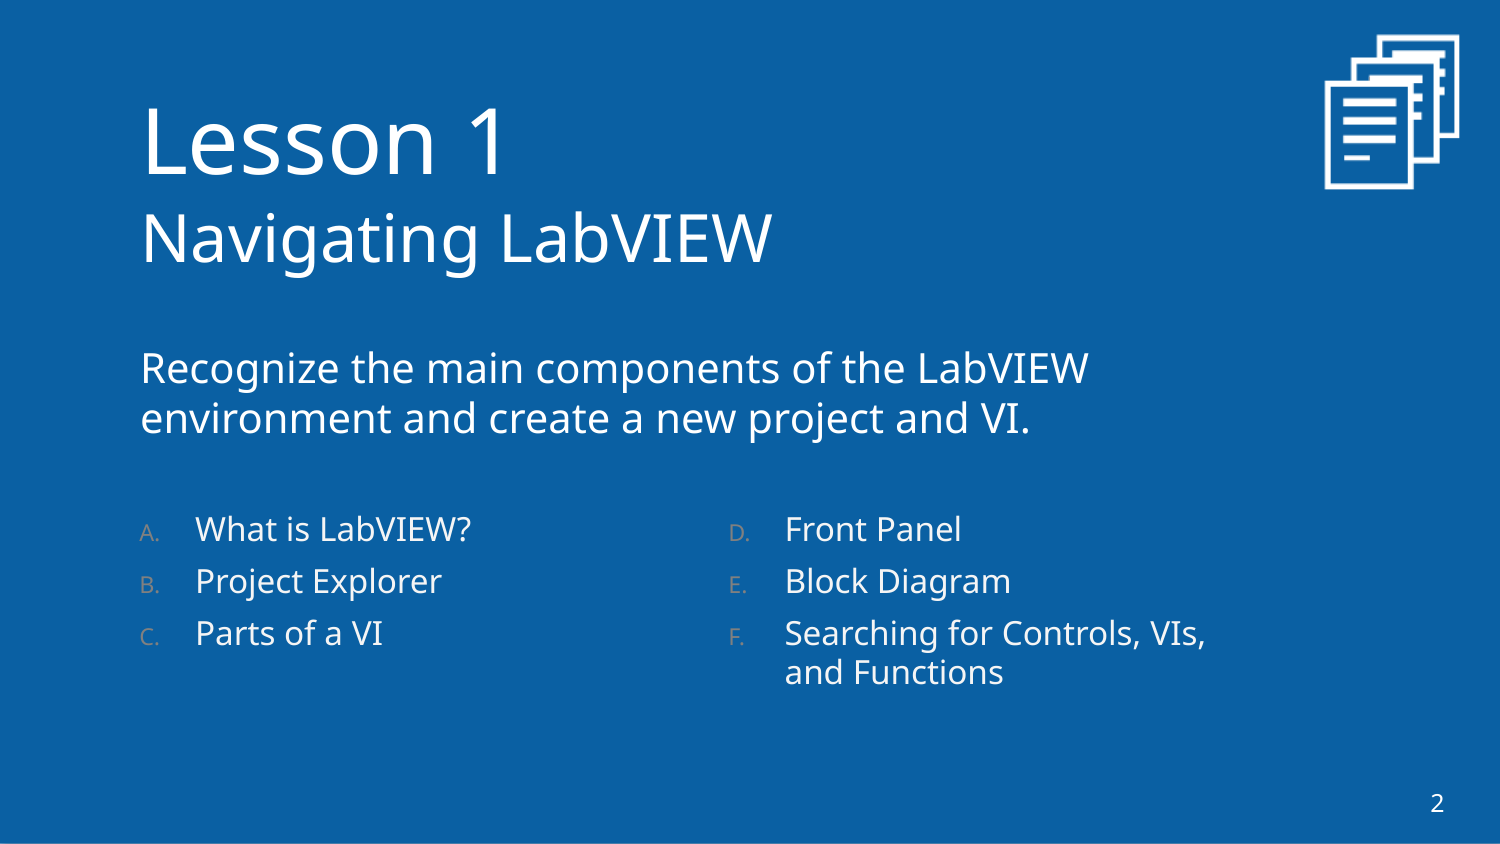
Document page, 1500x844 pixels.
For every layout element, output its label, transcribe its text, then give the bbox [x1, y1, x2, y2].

list Front Panel Block Diagram Searching for Controls, VIs, and Functions [713, 500, 1263, 780]
list What is LabVIEW? Project Explorer Parts of a VI [124, 501, 674, 781]
picture [1299, 0, 1490, 209]
list Lesson 1 [125, 75, 1273, 188]
list Navigating LabVIEW [125, 188, 1273, 277]
list Recognize the main components of the LabVIEW environment and create a new project and VI. [125, 334, 1268, 472]
slide_number 2 [1400, 782, 1475, 828]
